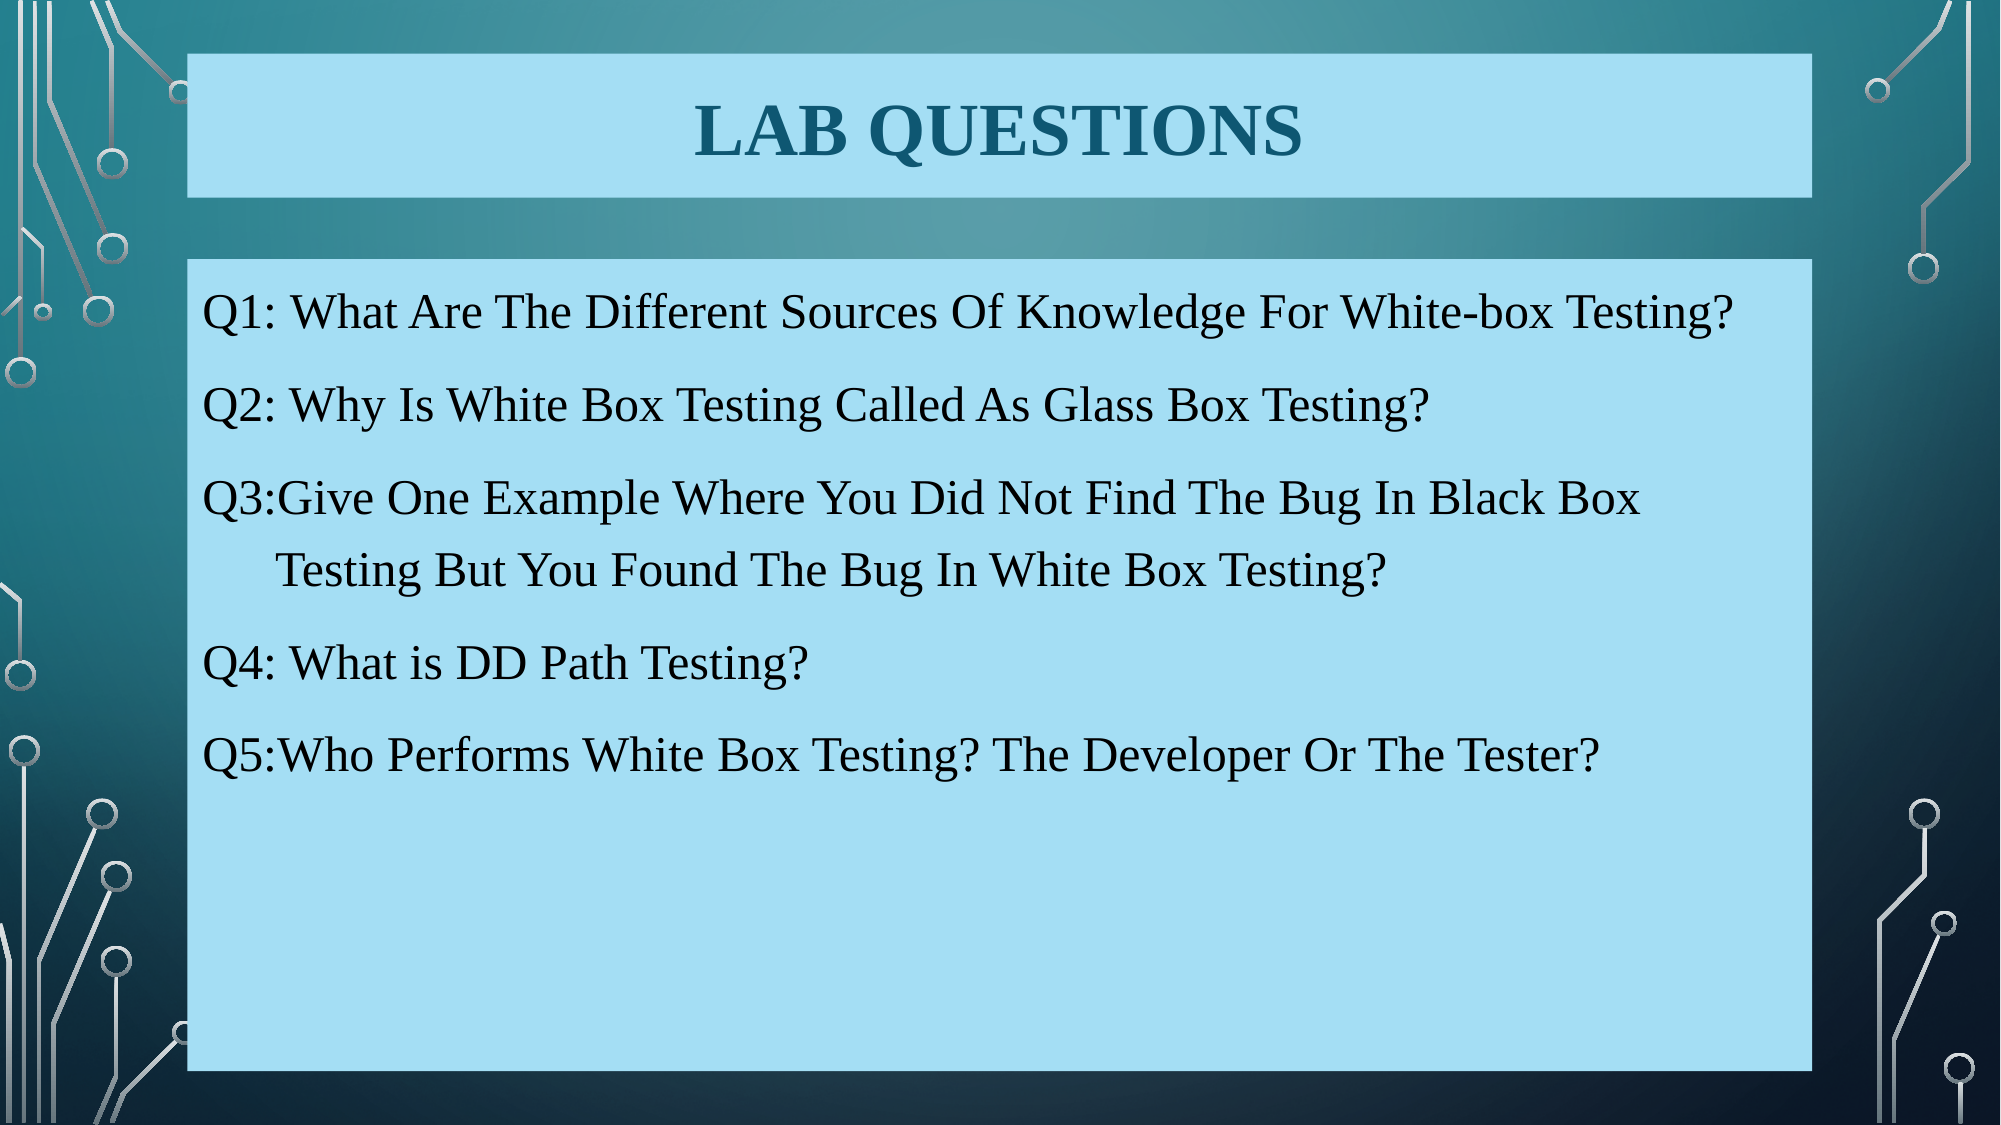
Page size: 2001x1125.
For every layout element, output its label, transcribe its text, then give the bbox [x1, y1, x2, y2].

list Q1: What Are The Different Sources Of Knowledge For White-box Testing? Q2: Why Is White Box Testing Called As Glass Box Testing? Q3:Give One Example Where You Did Not Find The Bug In Black Box Testing But You Found The Bug In White Box Testing? Q4: What is DD Path Testing? Q5:Who Performs White Box Testing? The Developer Or The Tester? [187, 259, 1813, 1072]
title Lab questions [187, 53, 1813, 198]
